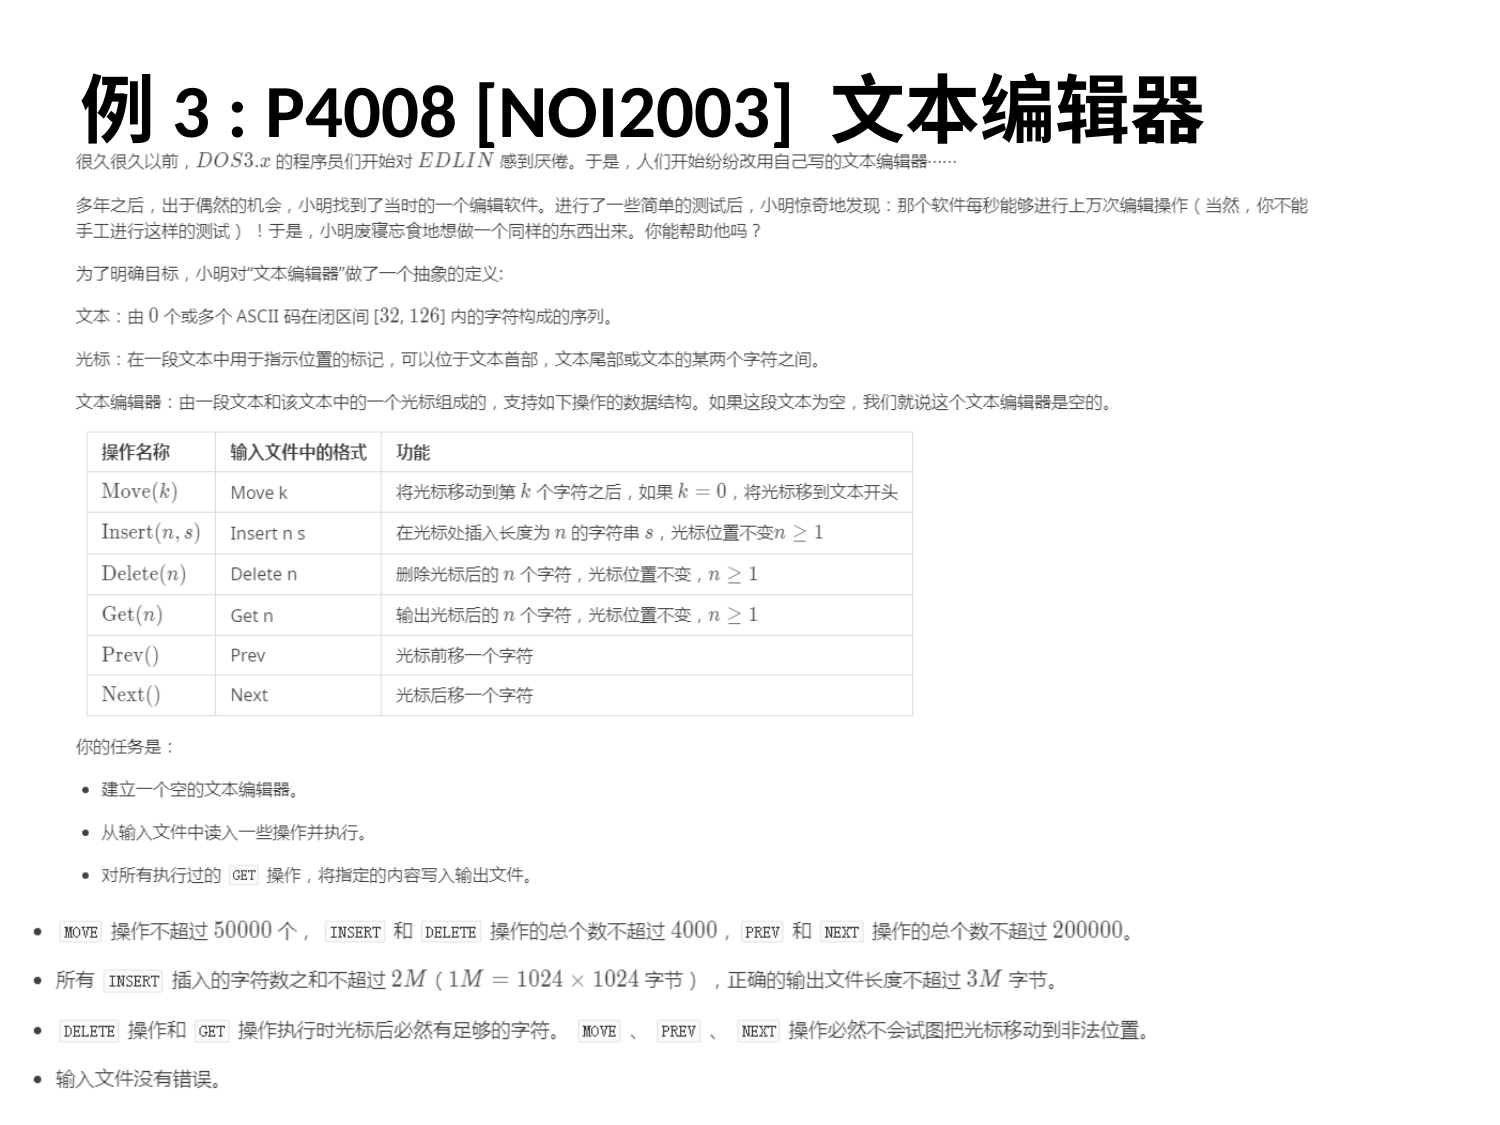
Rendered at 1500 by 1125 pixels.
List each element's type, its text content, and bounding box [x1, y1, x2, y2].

picture [17, 148, 1324, 1104]
title 例3 : P4008 [NOI2003] 文本编辑器 [64, 7, 1412, 209]
